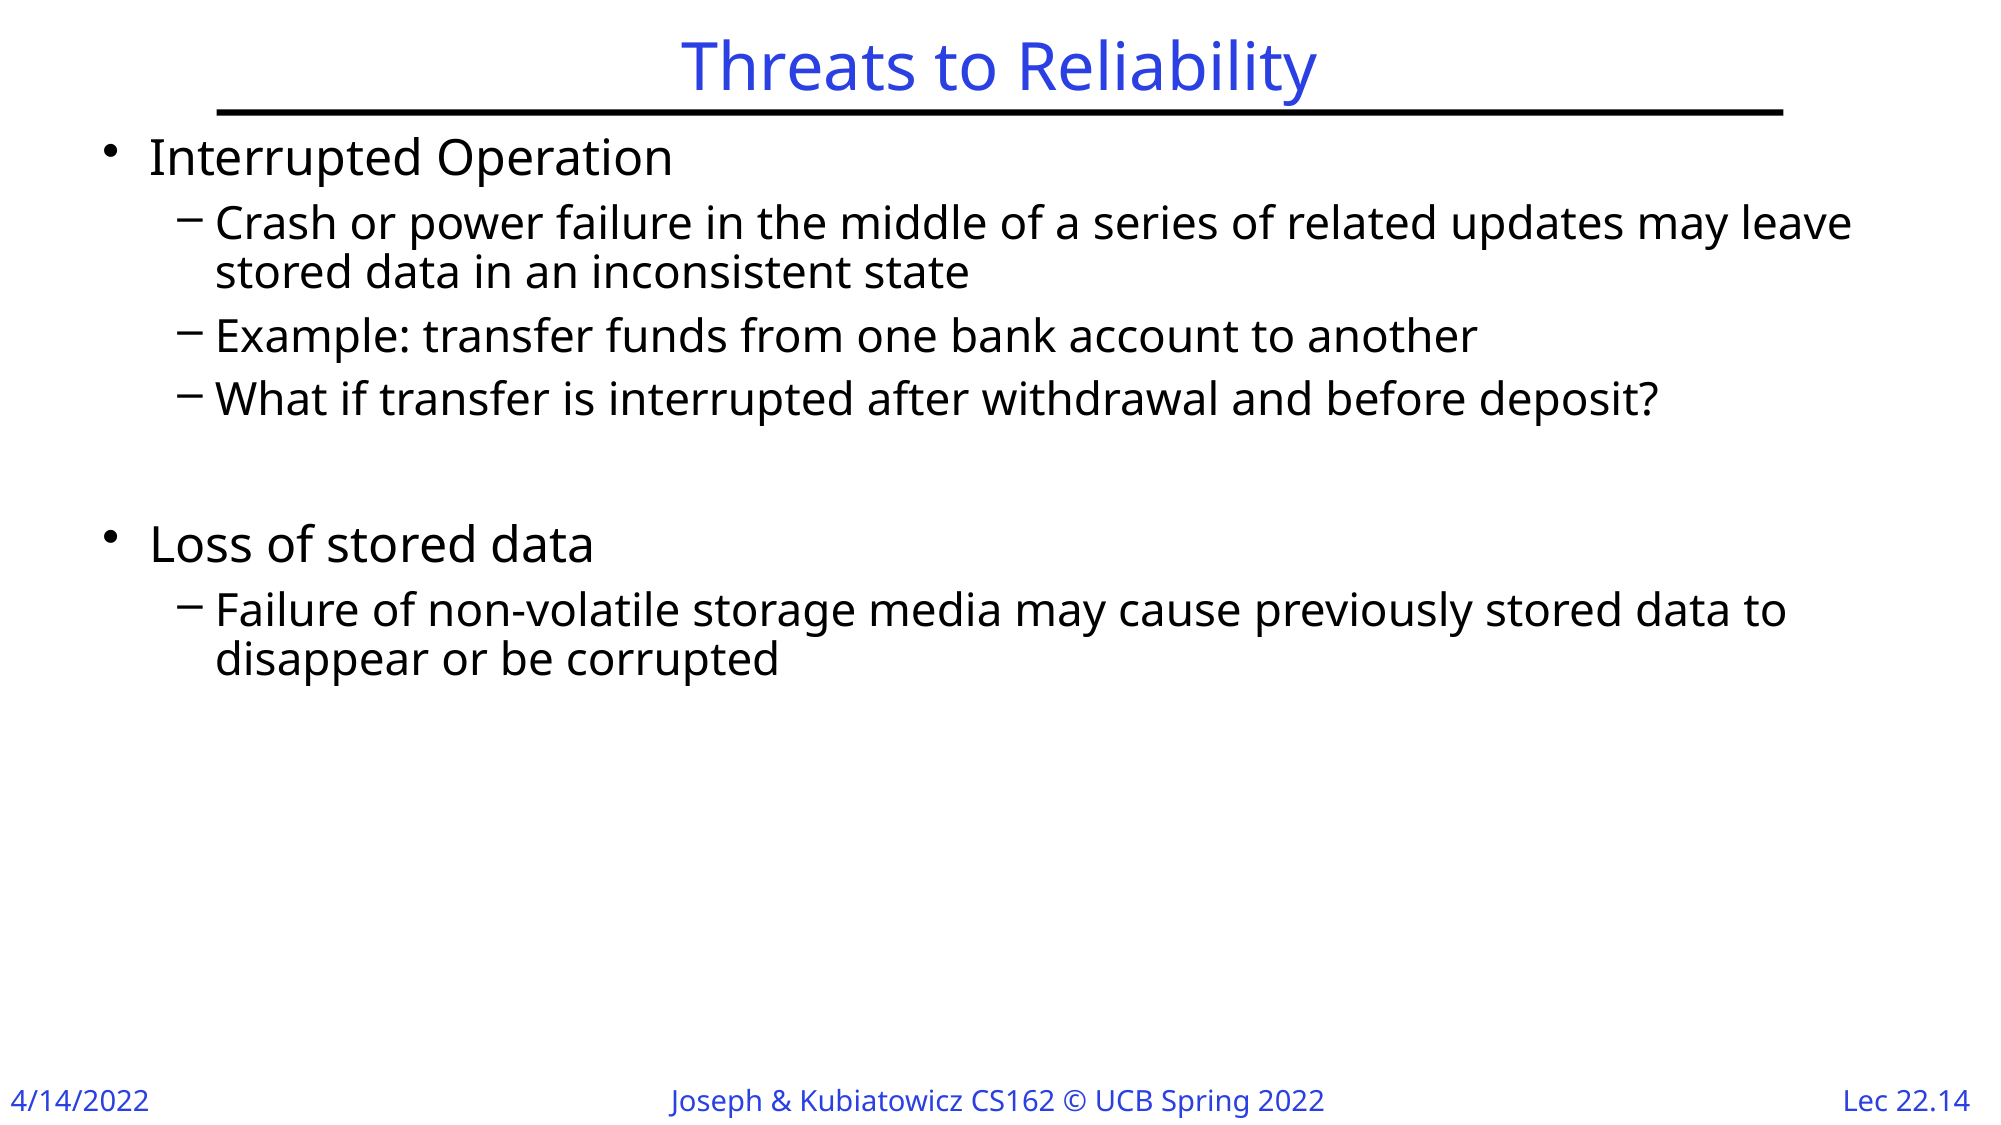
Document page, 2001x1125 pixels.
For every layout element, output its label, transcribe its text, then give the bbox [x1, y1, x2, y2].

list Interrupted Operation Crash or power failure in the middle of a series of related updates may leave stored data in an inconsistent state Example: transfer funds from one bank account to another What if transfer is interrupted after withdrawal and before deposit? Loss of stored data Failure of non-volatile storage media may cause previously stored data to disappear or be corrupted [87, 125, 1925, 1013]
title Threats to Reliability [216, 24, 1784, 113]
